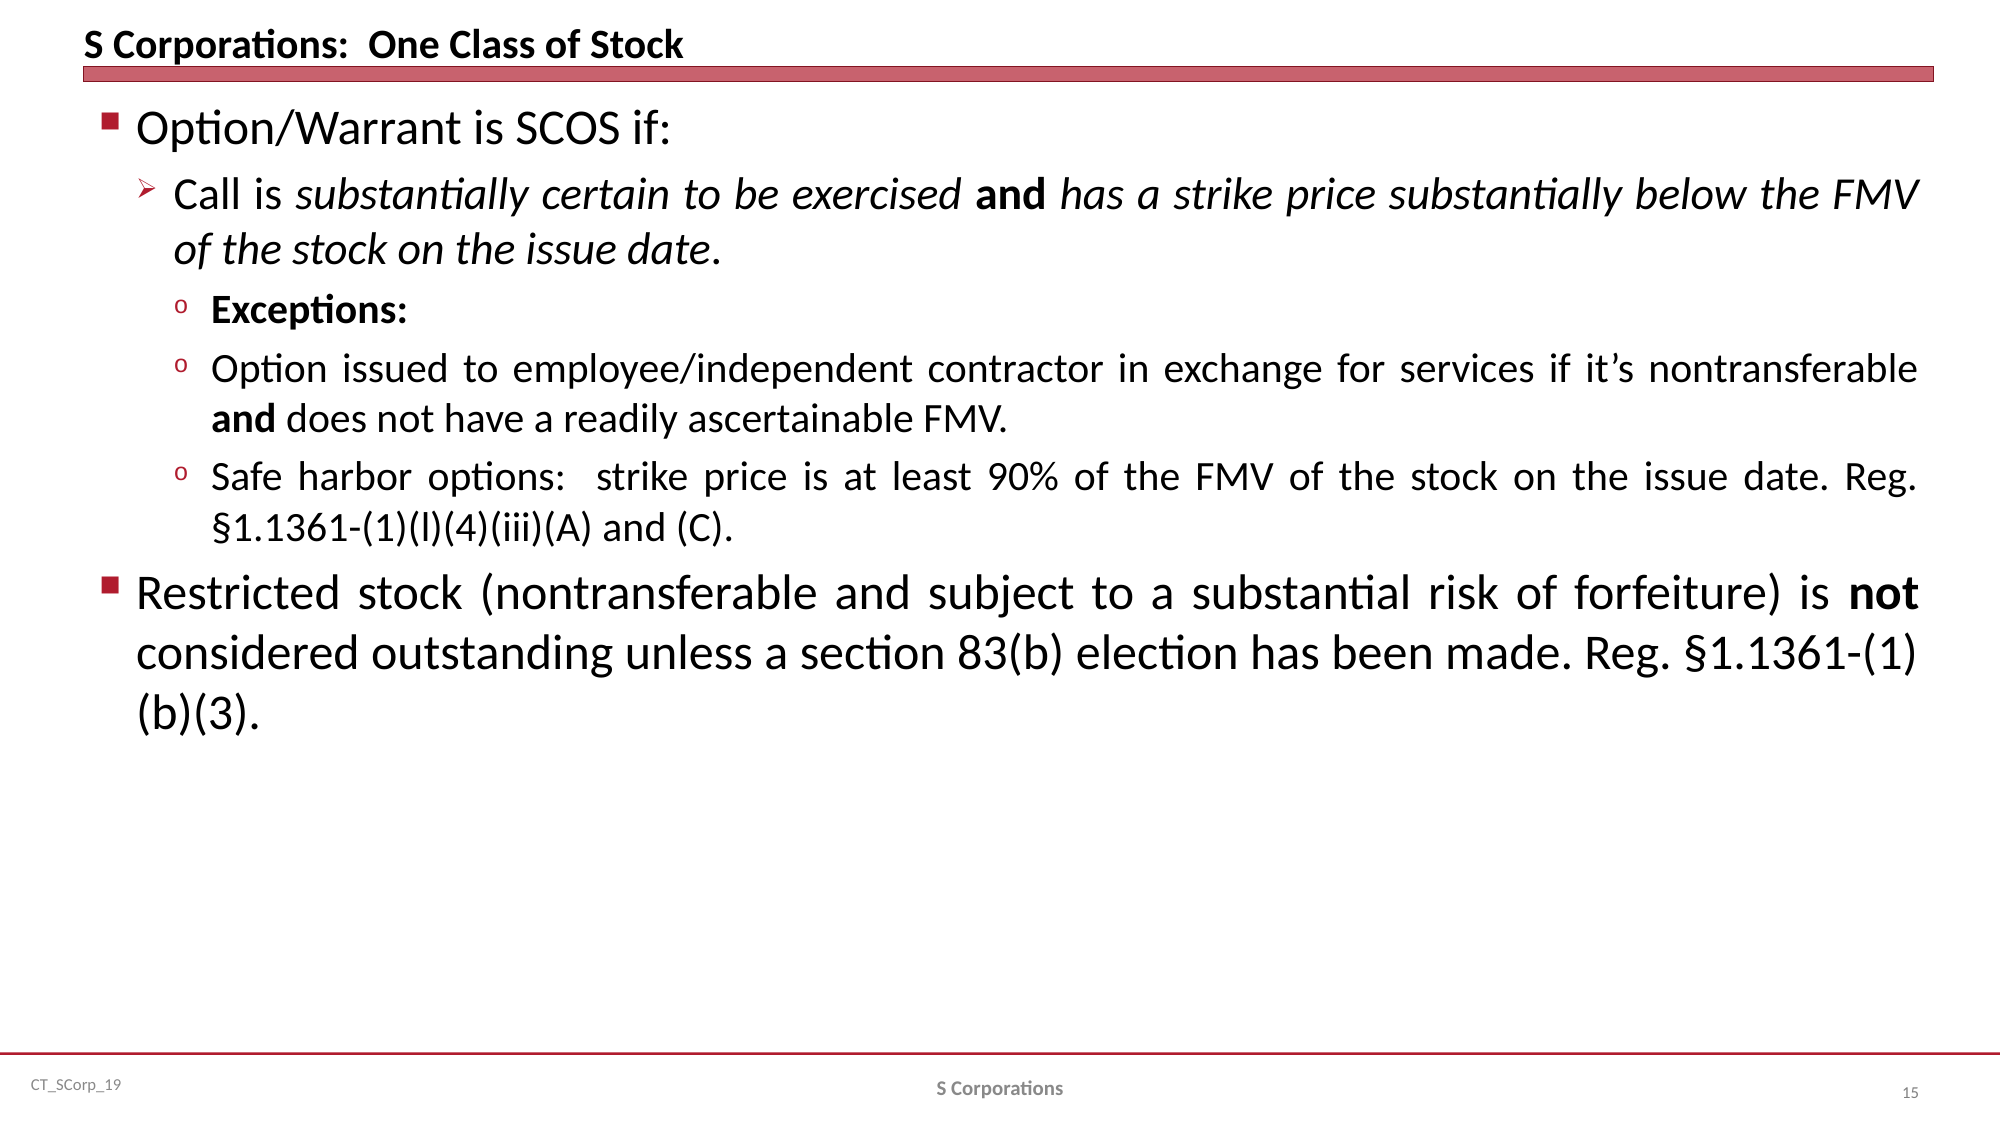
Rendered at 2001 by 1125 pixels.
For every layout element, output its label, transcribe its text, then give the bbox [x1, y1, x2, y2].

list Option/Warrant is SCOS if: Call is substantially certain to be exercised and has a strike price substantially below the FMV of the stock on the issue date. Exceptions: Option issued to employee/independent contractor in exchange for services if it’s nontransferable and does not have a readily ascertainable FMV. Safe harbor options: strike price is at least 90% of the FMV of the stock on the issue date. Reg. §1.1361-(1)(l)(4)(iii)(A) and (C). Restricted stock (nontransferable and subject to a substantial risk of forfeiture) is not considered outstanding unless a section 83(b) election has been made. Reg. §1.1361-(1)(b)(3). [83, 87, 1934, 1041]
footer S Corporations [683, 1056, 1317, 1117]
title S Corporations: One Class of Stock [83, 6, 1935, 67]
slide_number 15 [1834, 1061, 1934, 1122]
